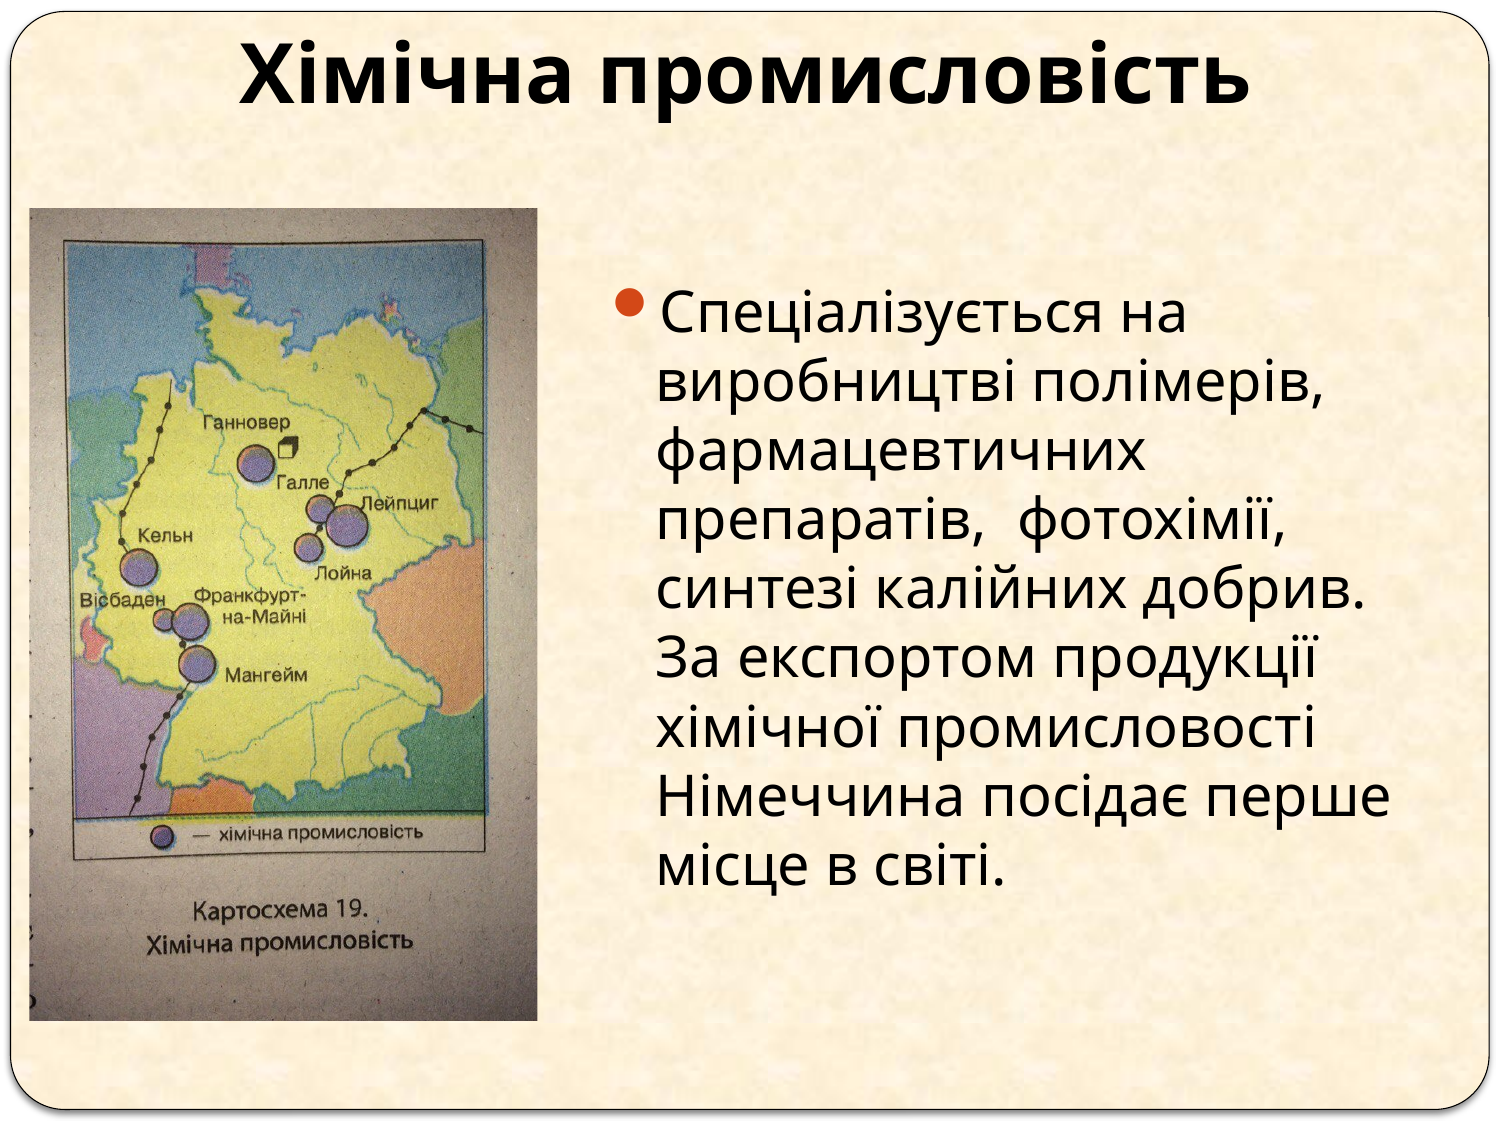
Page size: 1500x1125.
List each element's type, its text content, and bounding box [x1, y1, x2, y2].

picture [12, 12, 1488, 1108]
list Спеціалізується на виробництві полімерів, фармацевтичних препаратів, фотохімії, синтезі калійних добрив. За експортом продукції хімічної промисловості Німеччина посідає перше місце в світі. [596, 267, 1449, 905]
title Хімічна промисловість [225, 0, 1500, 136]
